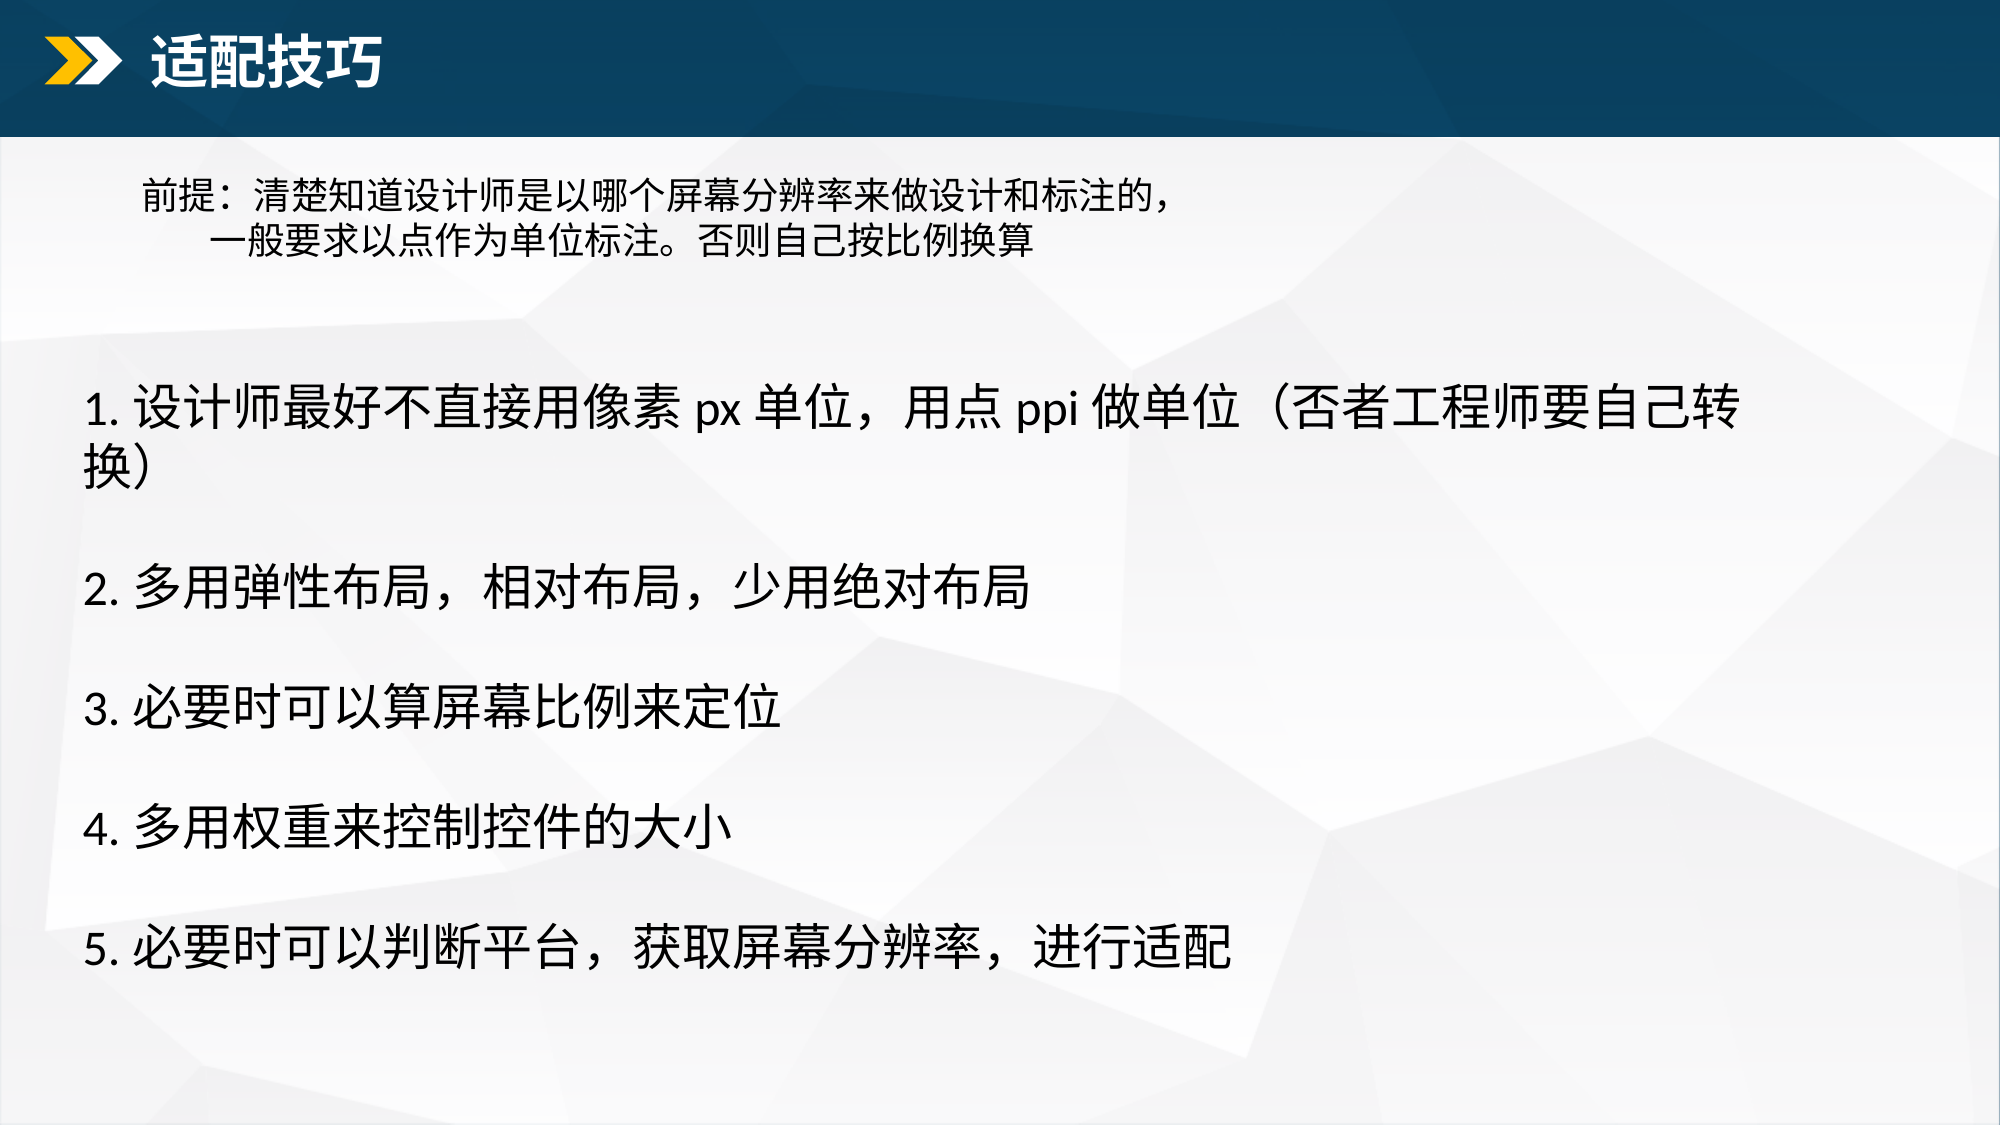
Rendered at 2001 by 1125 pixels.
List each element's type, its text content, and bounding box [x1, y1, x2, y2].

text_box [44, 36, 123, 85]
picture [0, 0, 2000, 1125]
text_box 1.设计师最好不直接用像素px单位，用点ppi做单位（否者工程师要自己转换） 2.多用弹性布局，相对布局，少用绝对布局 3.必要时可以算屏幕比例来定位 4.多用权重来控制控件的大小 5.必要时可以判断平台，获取屏幕分辨率，进行适配 [67, 367, 1761, 983]
text_box 适配技巧 [135, 17, 399, 103]
text_box 前提：清楚知道设计师是以哪个屏幕分辨率来做设计和标注的， 一般要求以点作为单位标注。否则自己按比例换算 [126, 164, 1207, 270]
